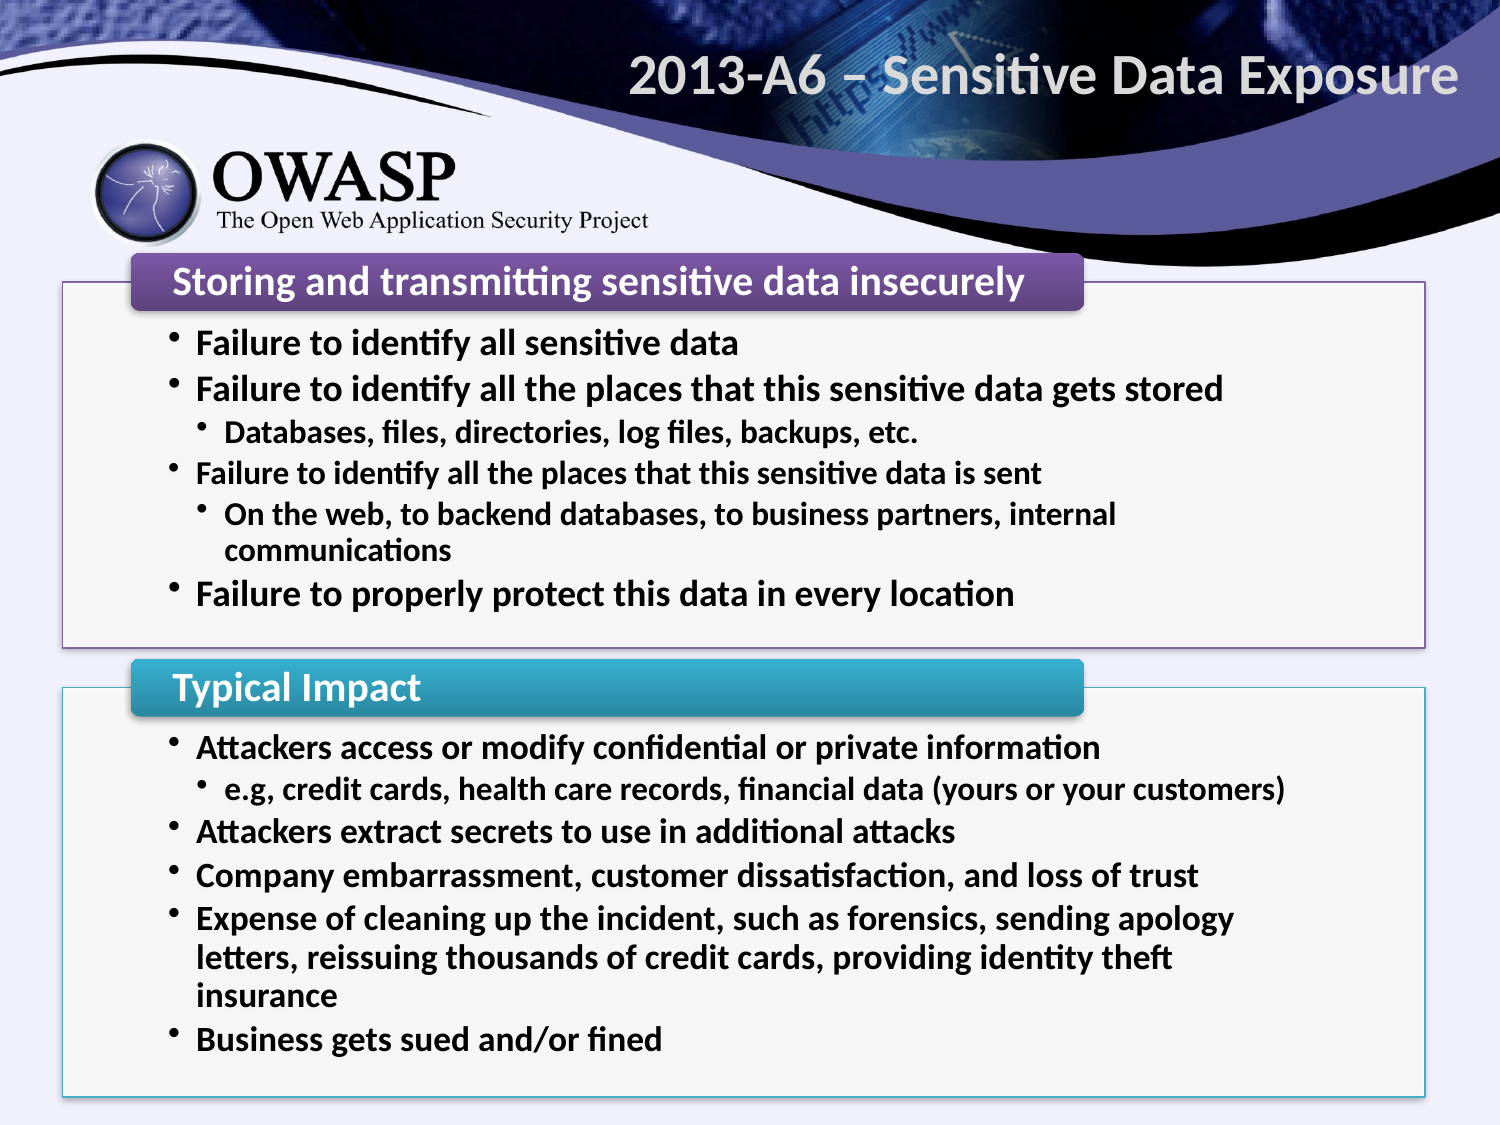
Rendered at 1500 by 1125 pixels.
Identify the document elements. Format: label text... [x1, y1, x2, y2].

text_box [62, 249, 1426, 1101]
picture [0, 0, 1500, 1125]
title 2013-A6 – Sensitive Data Exposure [425, 12, 1475, 130]
